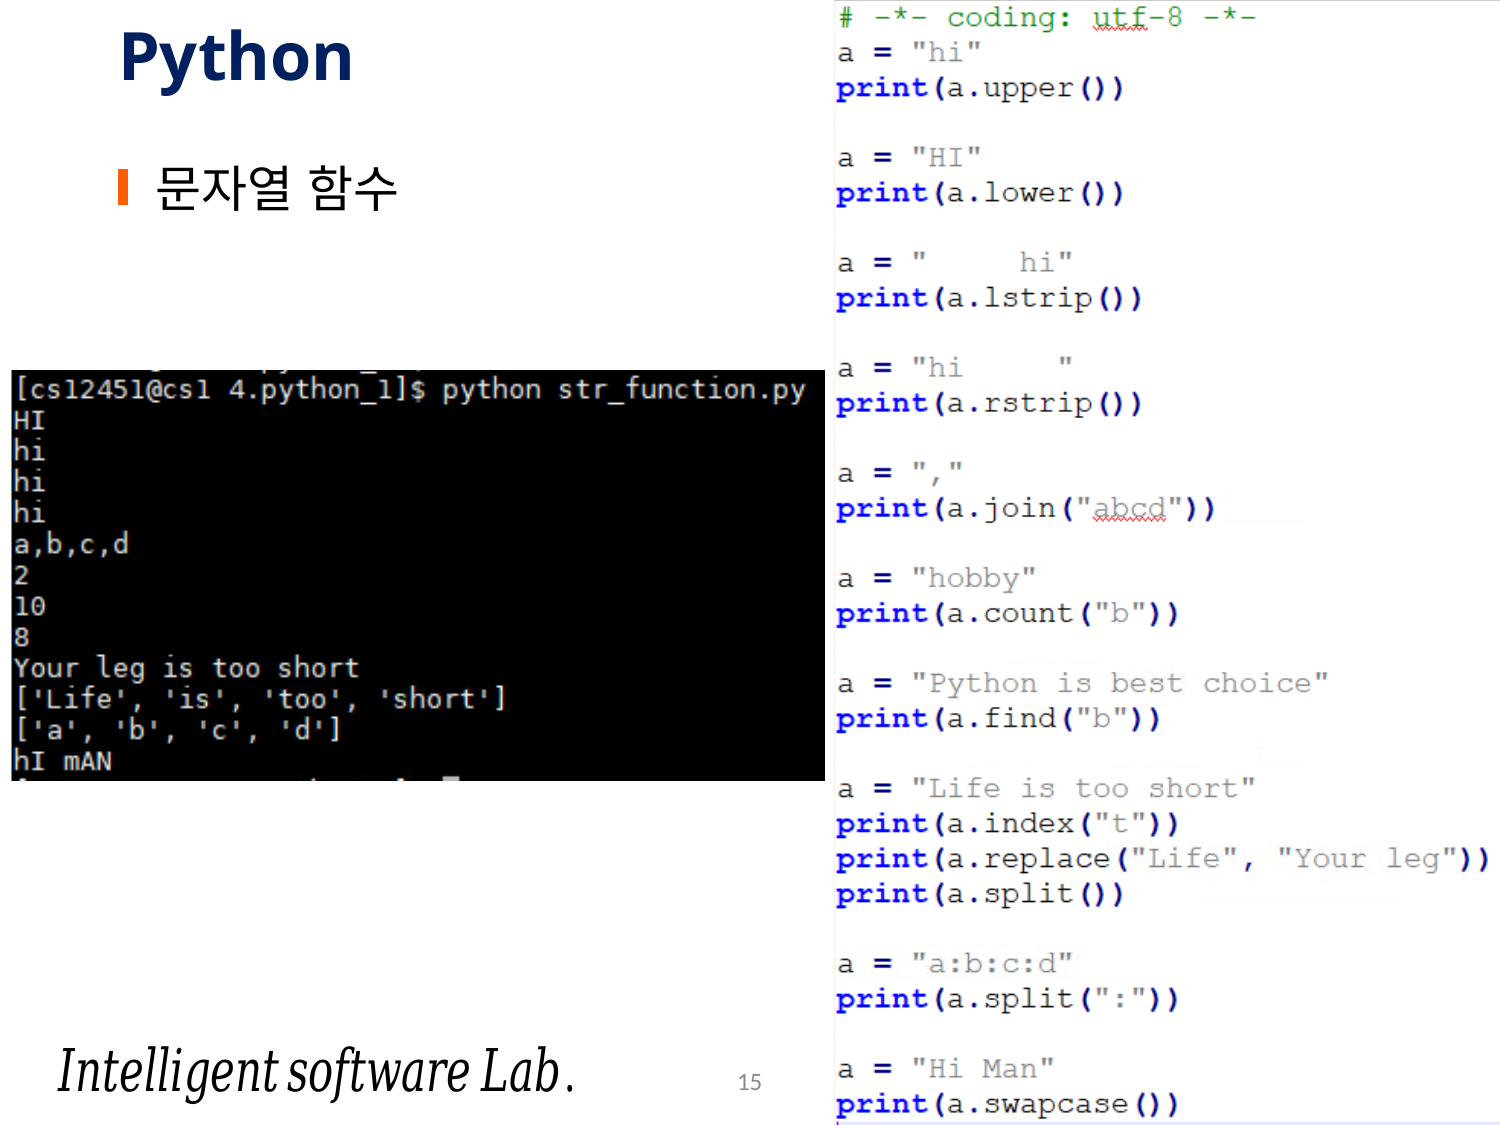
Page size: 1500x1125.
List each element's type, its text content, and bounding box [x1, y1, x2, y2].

picture [834, 0, 1500, 1125]
picture [10, 370, 825, 781]
title Python [103, 15, 834, 101]
list 문자열 함수 [103, 149, 834, 1002]
picture [118, 169, 128, 205]
